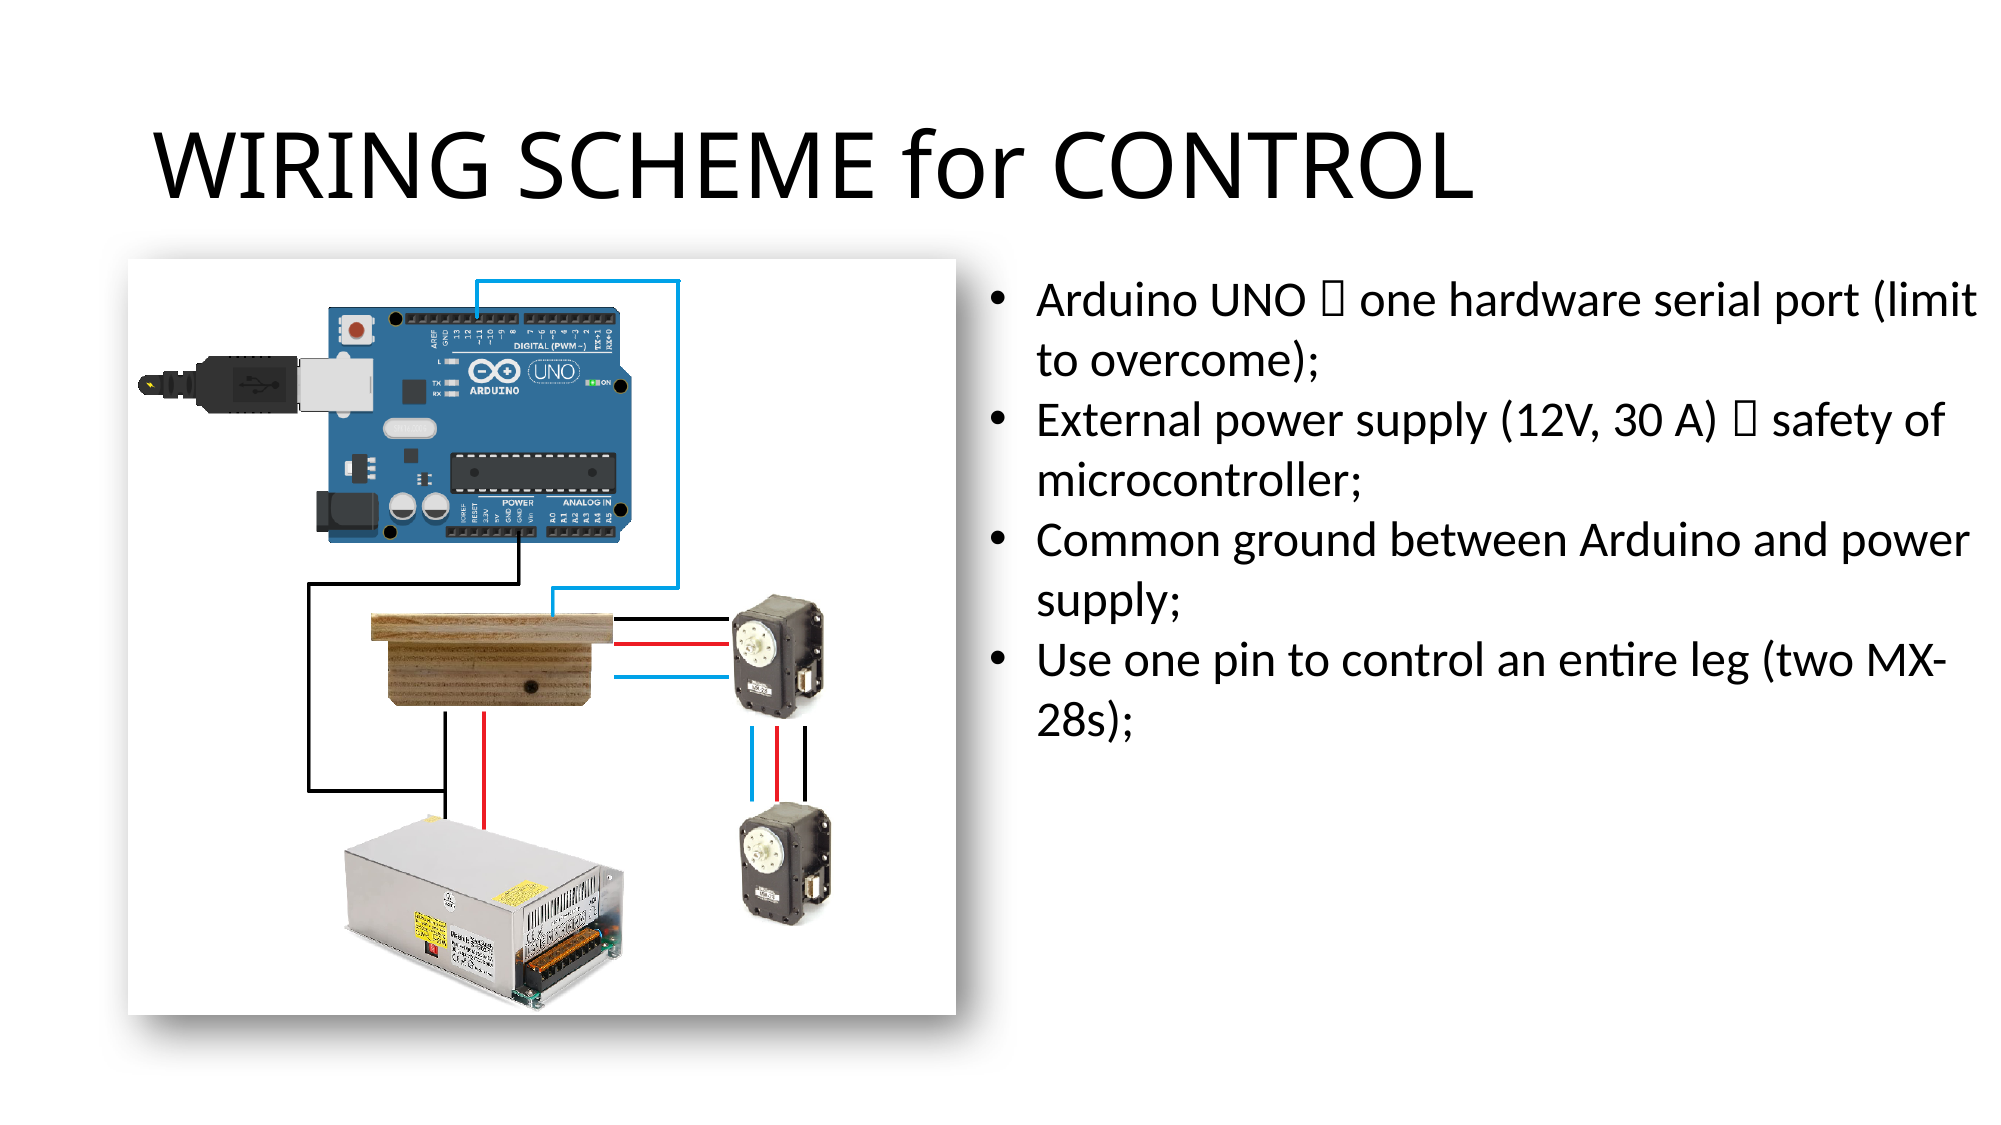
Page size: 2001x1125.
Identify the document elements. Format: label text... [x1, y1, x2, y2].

title WIRING SCHEME for CONTROL [137, 59, 1863, 259]
text_box Arduino UNO  one hardware serial port (limit to overcome); External power supply (12V, 30 A)  safety of microcontroller; Common ground between Arduino and power supply; Use one pin to control an entire leg (two MX-28s); [974, 259, 2000, 800]
picture [128, 259, 956, 1015]
